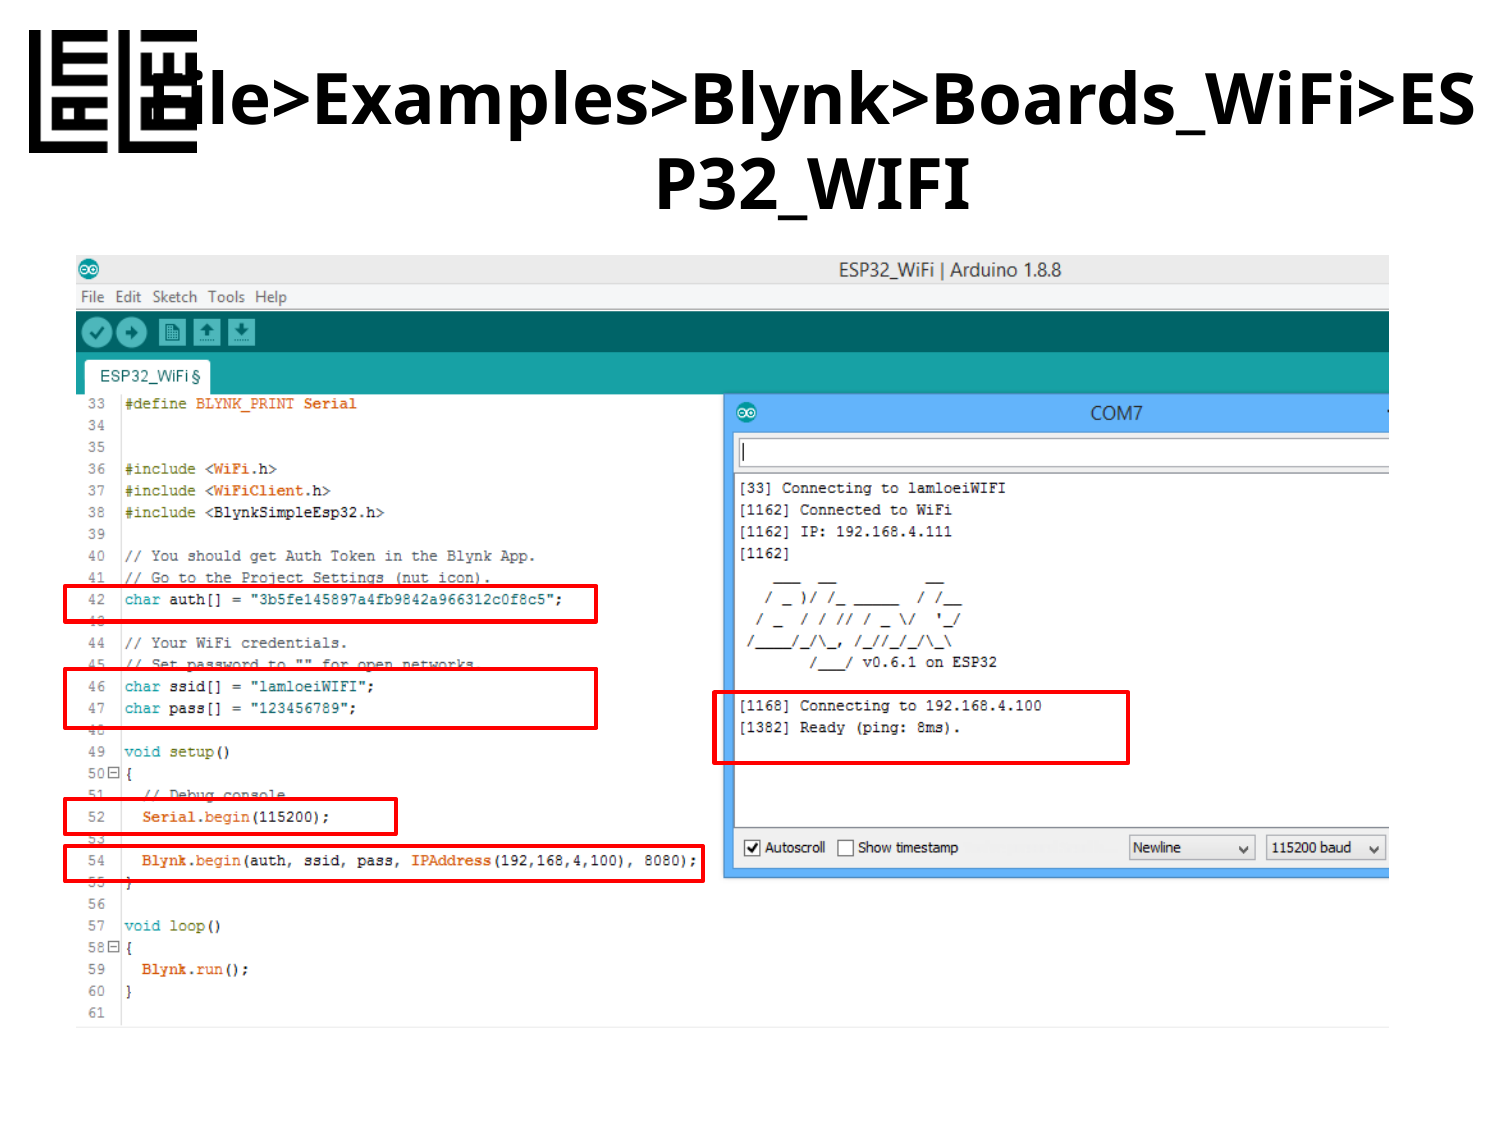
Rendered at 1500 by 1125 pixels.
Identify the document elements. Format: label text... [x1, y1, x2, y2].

picture [29, 30, 197, 153]
picture [76, 255, 1389, 1028]
title File>Examples>Blynk>Boards_WiFi>ESP32_WIFI [123, 45, 1500, 233]
text_box [63, 797, 71, 836]
text_box [63, 667, 71, 730]
text_box [63, 584, 71, 624]
text_box [63, 844, 71, 883]
